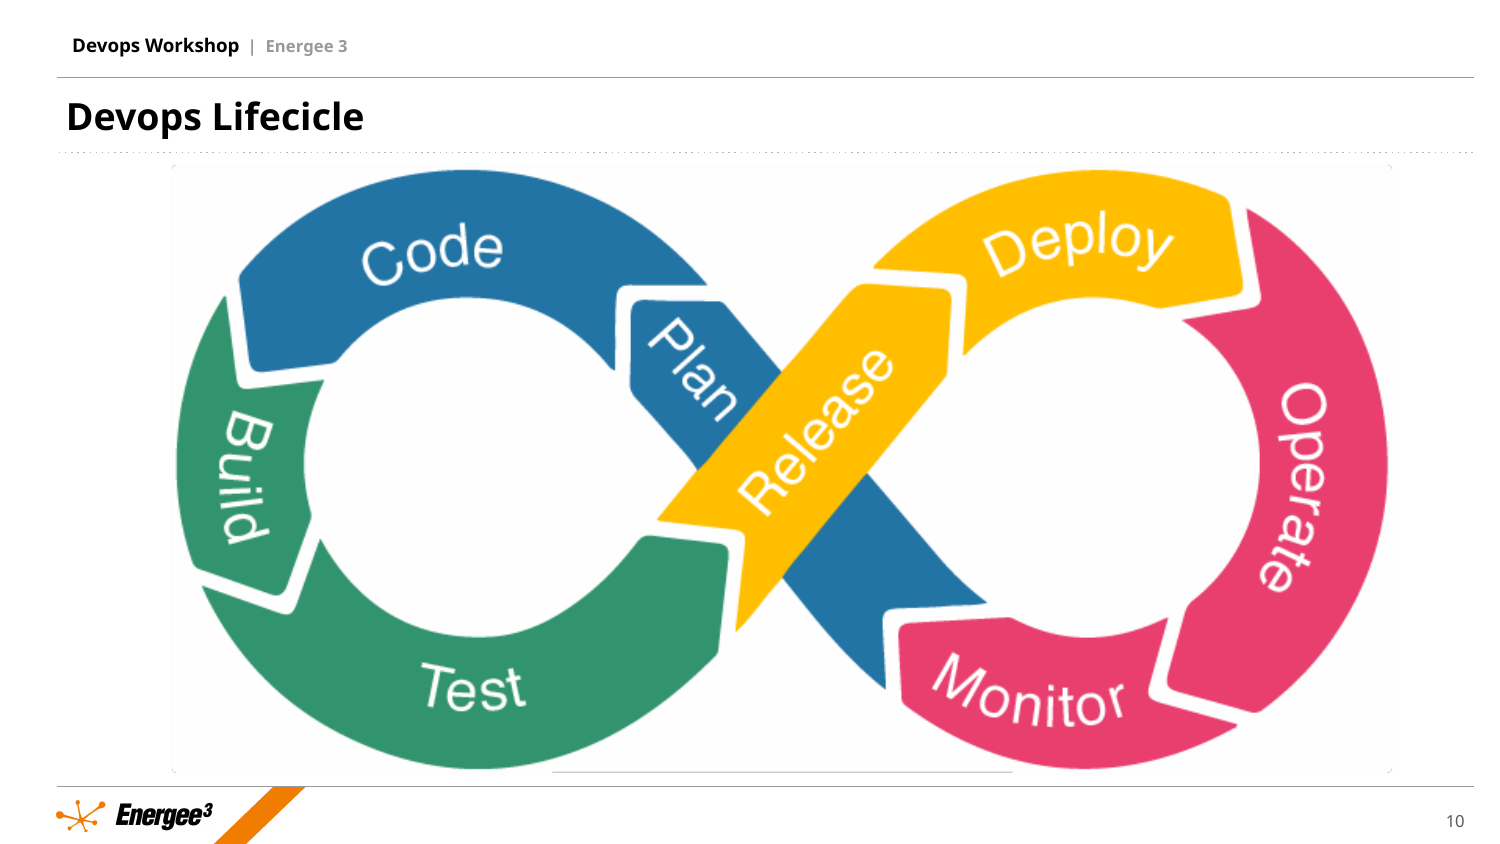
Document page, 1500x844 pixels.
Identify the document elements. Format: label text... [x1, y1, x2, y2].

picture [56, 800, 213, 832]
text_box Devops Lifecicle [50, 76, 1470, 155]
picture [171, 164, 1393, 775]
